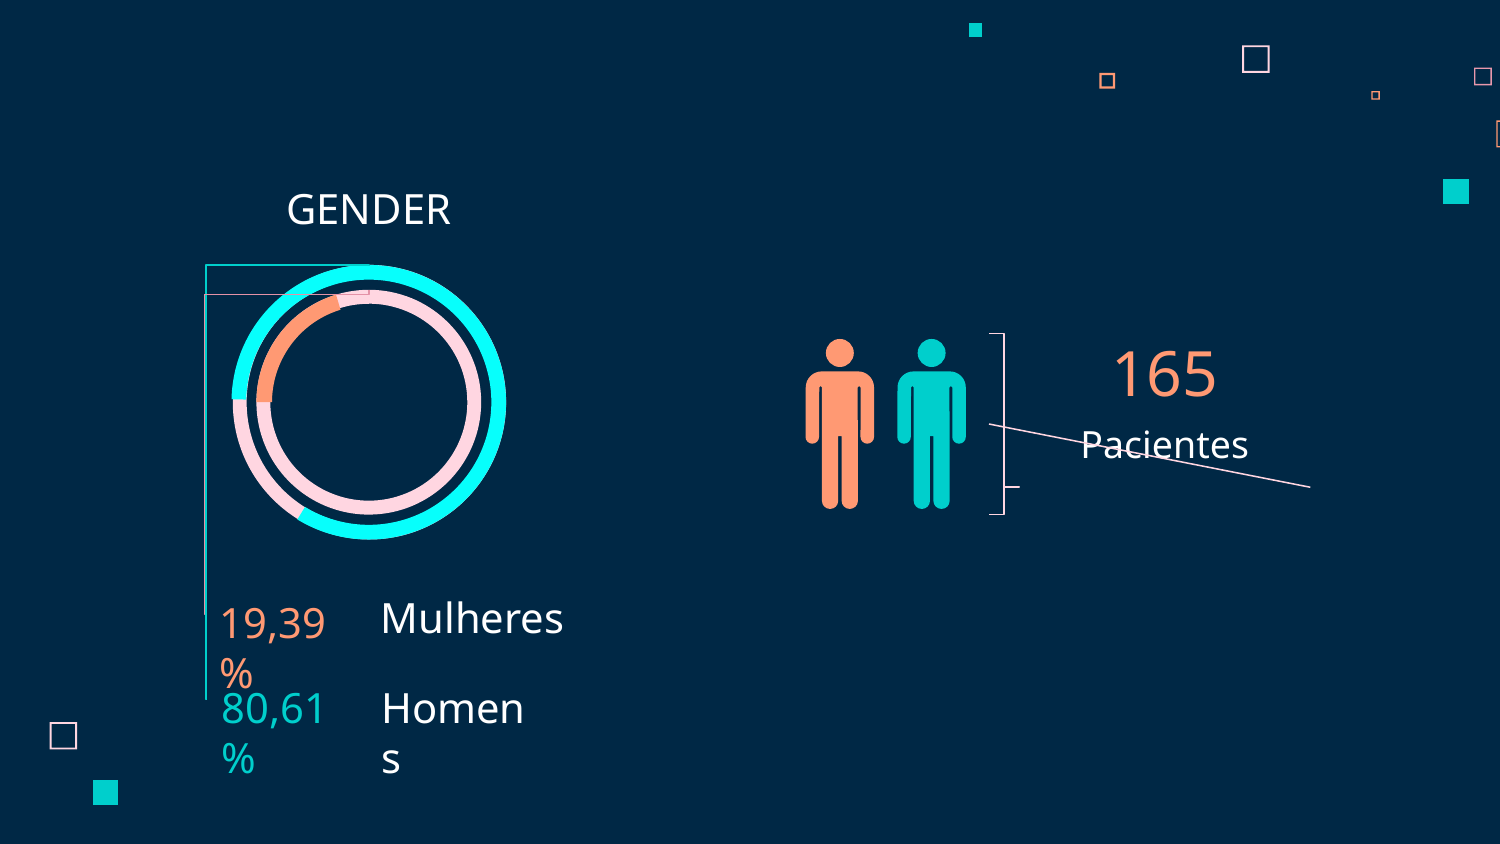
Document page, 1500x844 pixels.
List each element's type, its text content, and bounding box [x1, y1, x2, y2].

text_box [988, 425, 1018, 515]
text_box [128, 477, 341, 539]
text_box 165 [1033, 339, 1296, 404]
text_box Homens [365, 667, 552, 732]
text_box GENDER [214, 167, 524, 232]
text_box [988, 333, 1005, 426]
text_box [337, 289, 482, 515]
text_box [232, 400, 272, 476]
text_box Mulheres [365, 576, 587, 641]
text_box 19,39% [207, 581, 366, 646]
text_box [897, 338, 967, 510]
text_box [256, 295, 341, 403]
text_box [231, 295, 310, 400]
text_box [72, 532, 373, 566]
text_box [805, 338, 875, 510]
text_box Pacientes [1021, 406, 1308, 471]
text_box 80,61% [206, 667, 365, 732]
text_box [256, 403, 304, 476]
text_box [284, 264, 507, 540]
